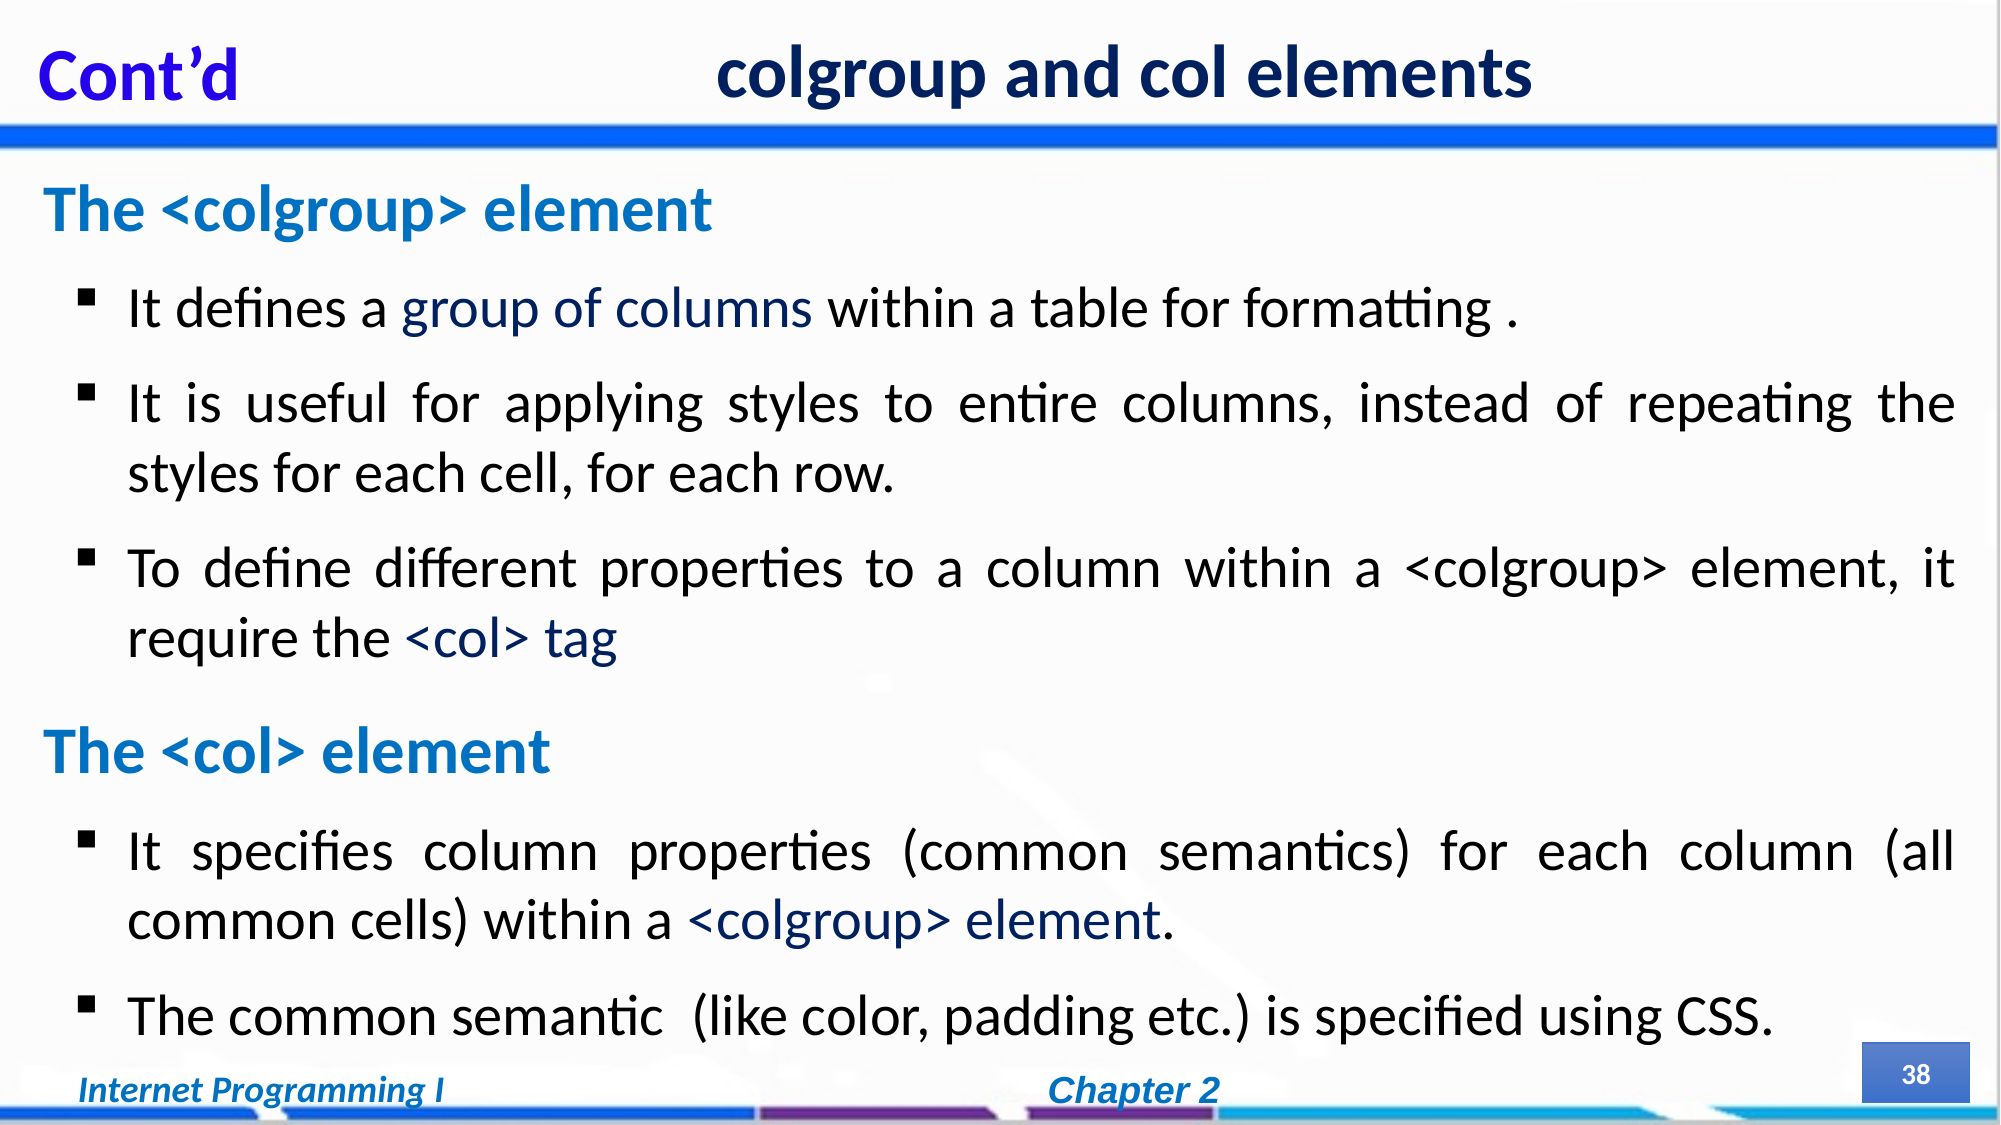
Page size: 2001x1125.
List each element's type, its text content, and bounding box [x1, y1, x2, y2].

text_box colgroup and col elements [632, 15, 1636, 121]
picture [0, 0, 2001, 1125]
footer Chapter 2 [884, 1058, 1385, 1119]
title Cont’d [23, 25, 1783, 128]
slide_number Internet Programming I [62, 1057, 672, 1118]
slide_number 38 [1862, 1042, 1970, 1103]
list The <colgroup> element It defines a group of columns within a table for formatting . It is useful for applying styles to entire columns, instead of repeating the styles for each cell, for each row. To define different properties to a column within a <colgroup> element, it require the <col> tag The <col> element It specifies column properties (common semantics) for each column (all common cells) within a <colgroup> element. The common semantic (like color, padding etc.) is specified using CSS. [19, 156, 1973, 1058]
